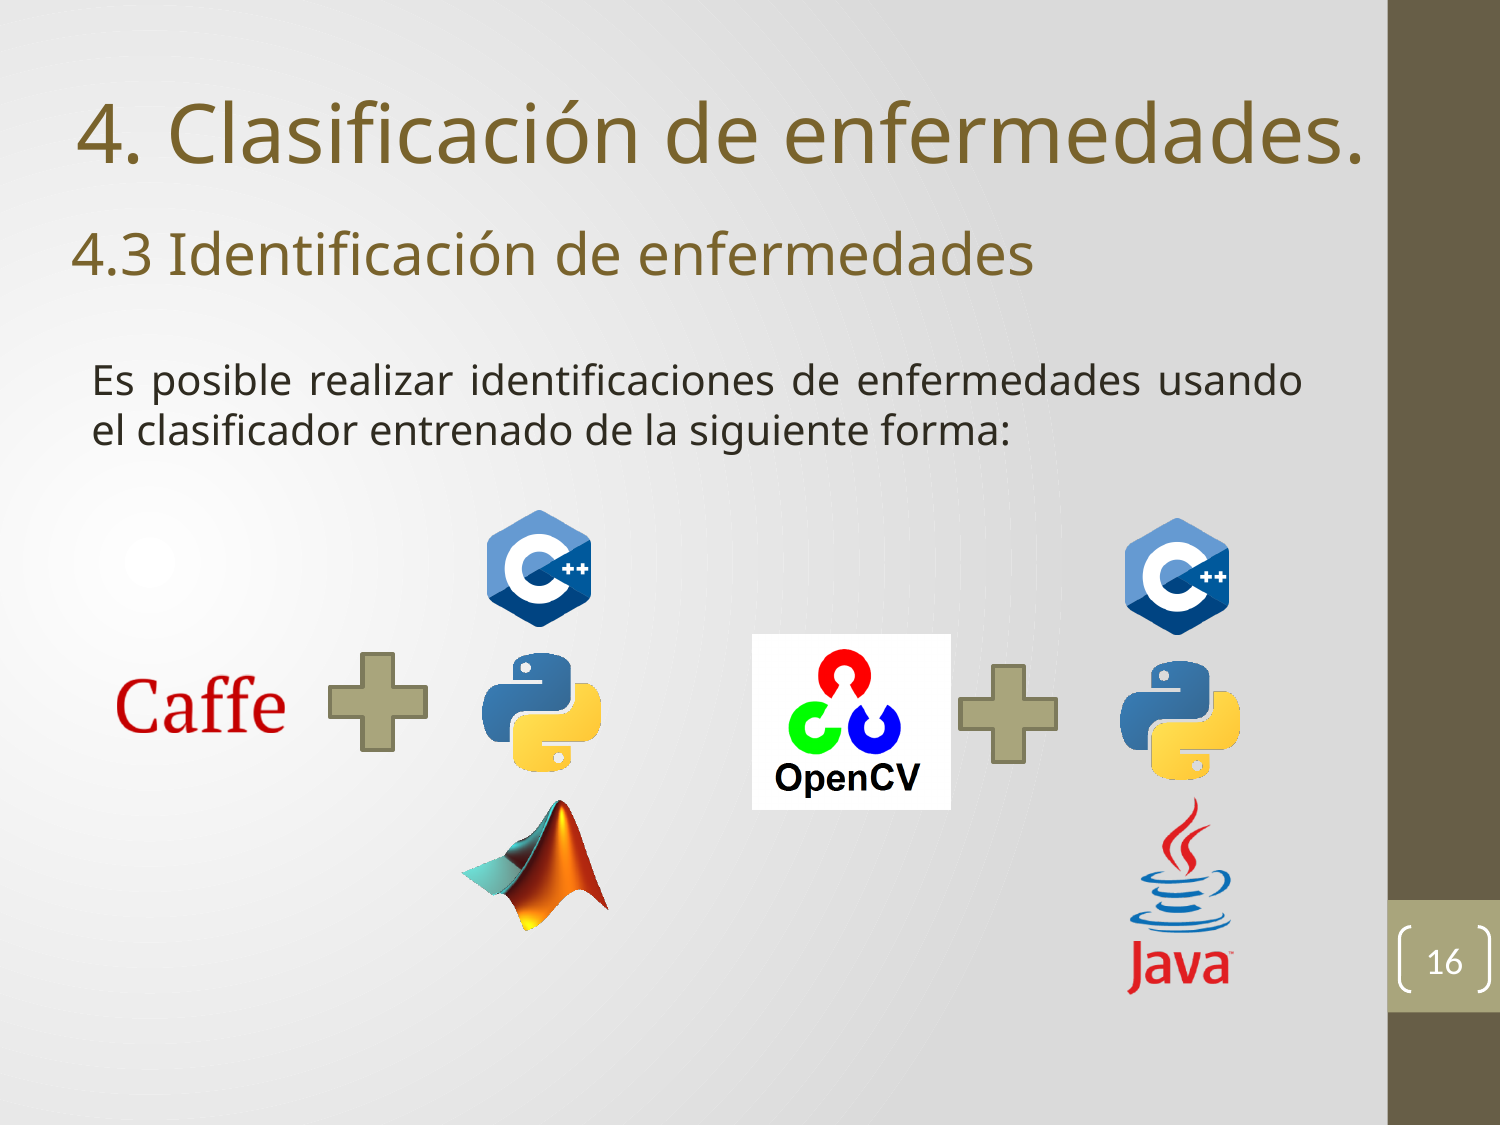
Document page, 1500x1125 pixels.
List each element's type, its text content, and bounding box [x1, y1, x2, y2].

text_box 4.3 Identificación de enfermedades [47, 194, 1195, 295]
picture [460, 798, 609, 932]
picture [111, 612, 290, 792]
text_box 4. Clasificación de enfermedades. [52, 0, 1399, 188]
picture [481, 653, 602, 773]
text_box [962, 664, 1058, 764]
picture [1063, 660, 1297, 1013]
text_box Es posible realizar identificaciones de enfermedades usando el clasificador entrenado de la siguiente forma: [76, 346, 1319, 462]
slide_number 16 [1397, 925, 1492, 994]
picture [1125, 518, 1229, 635]
picture [752, 633, 952, 810]
text_box [328, 652, 428, 752]
picture [486, 510, 591, 627]
